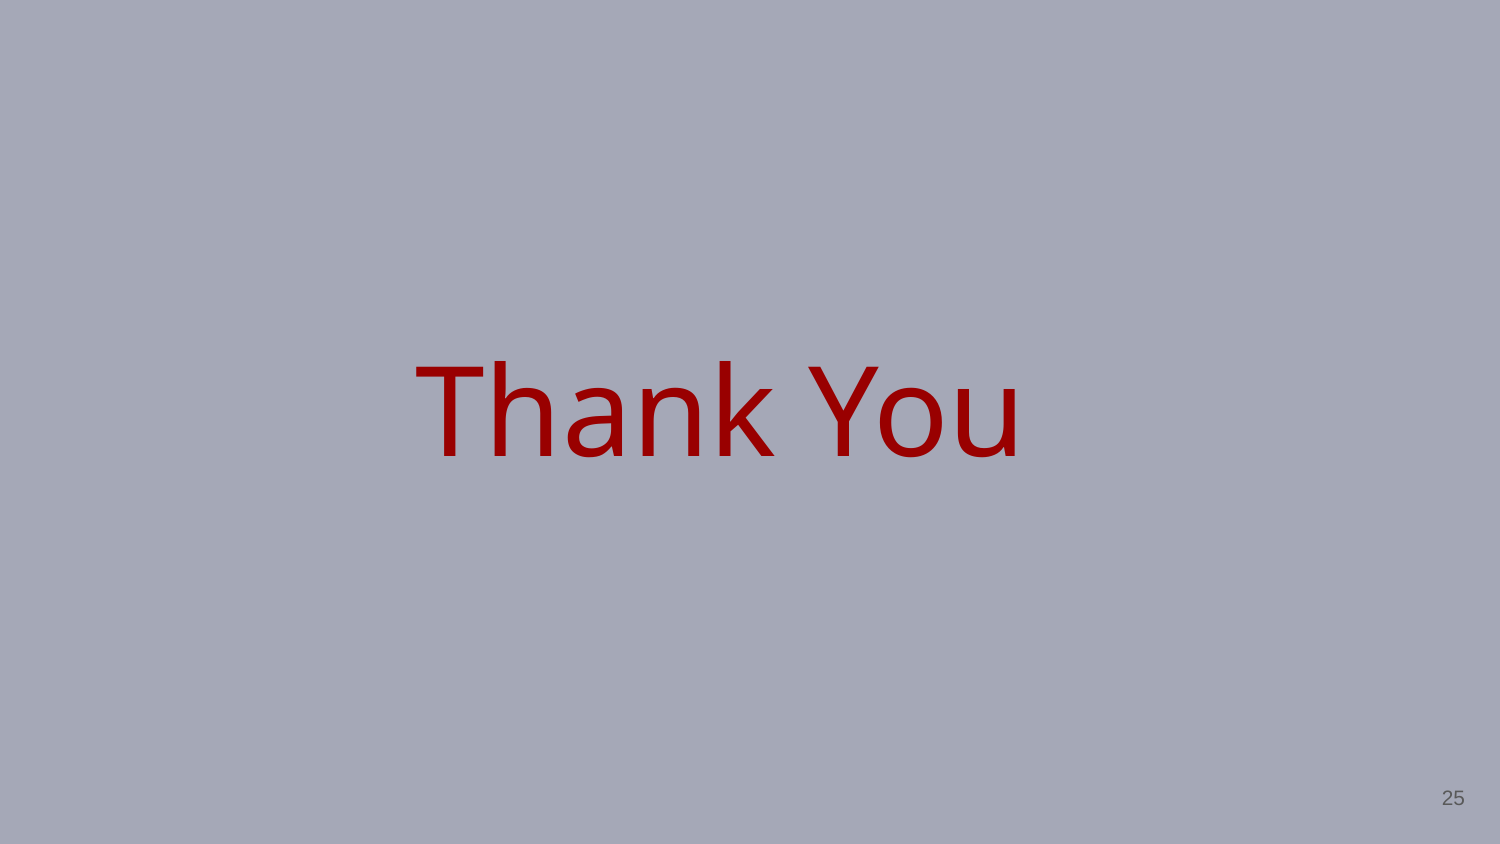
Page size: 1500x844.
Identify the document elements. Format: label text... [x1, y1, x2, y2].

slide_number ‹#› [1389, 764, 1480, 830]
title Thank You [400, 315, 1357, 410]
